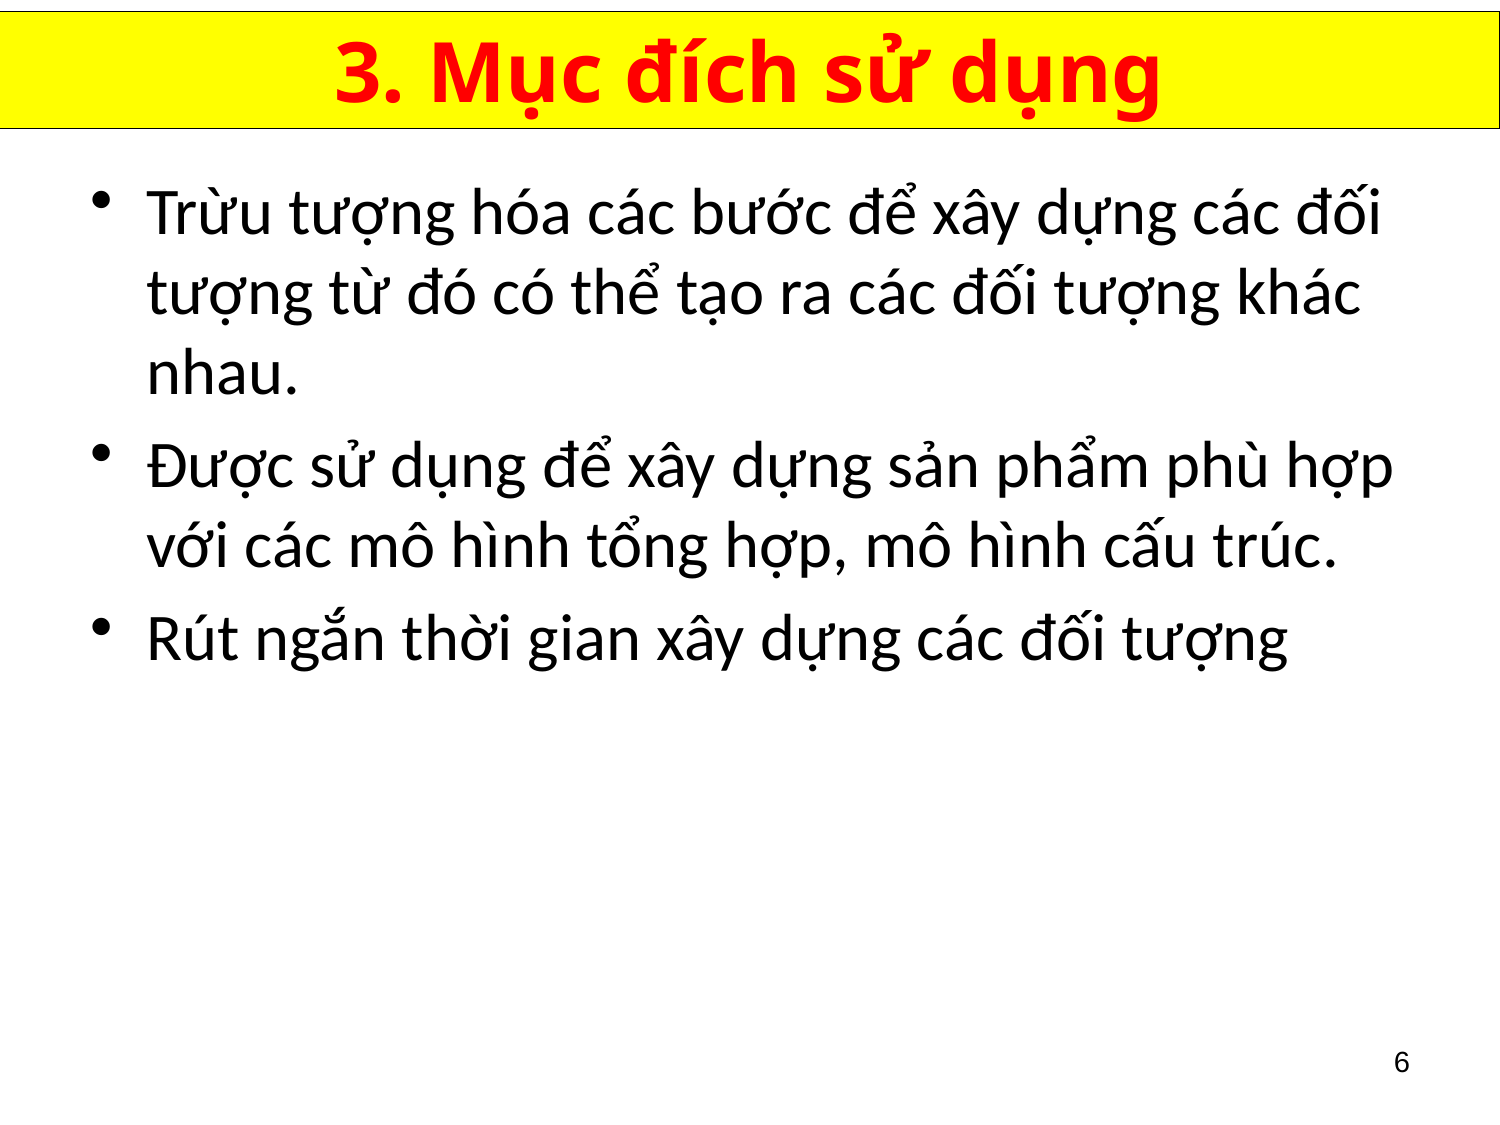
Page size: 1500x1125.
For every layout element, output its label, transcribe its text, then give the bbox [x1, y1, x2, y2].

text_box 6 [1074, 1035, 1425, 1114]
text_box 3. Mục đích sử dụng [0, 11, 1500, 129]
text_box Trừu tượng hóa các bước để xây dựng các đối tượng từ đó có thể tạo ra các đối tượng khác nhau. Được sử dụng để xây dựng sản phẩm phù hợp với các mô hình tổng hợp, mô hình cấu trúc. Rút ngắn thời gian xây dựng các đối tượng [74, 160, 1425, 1017]
